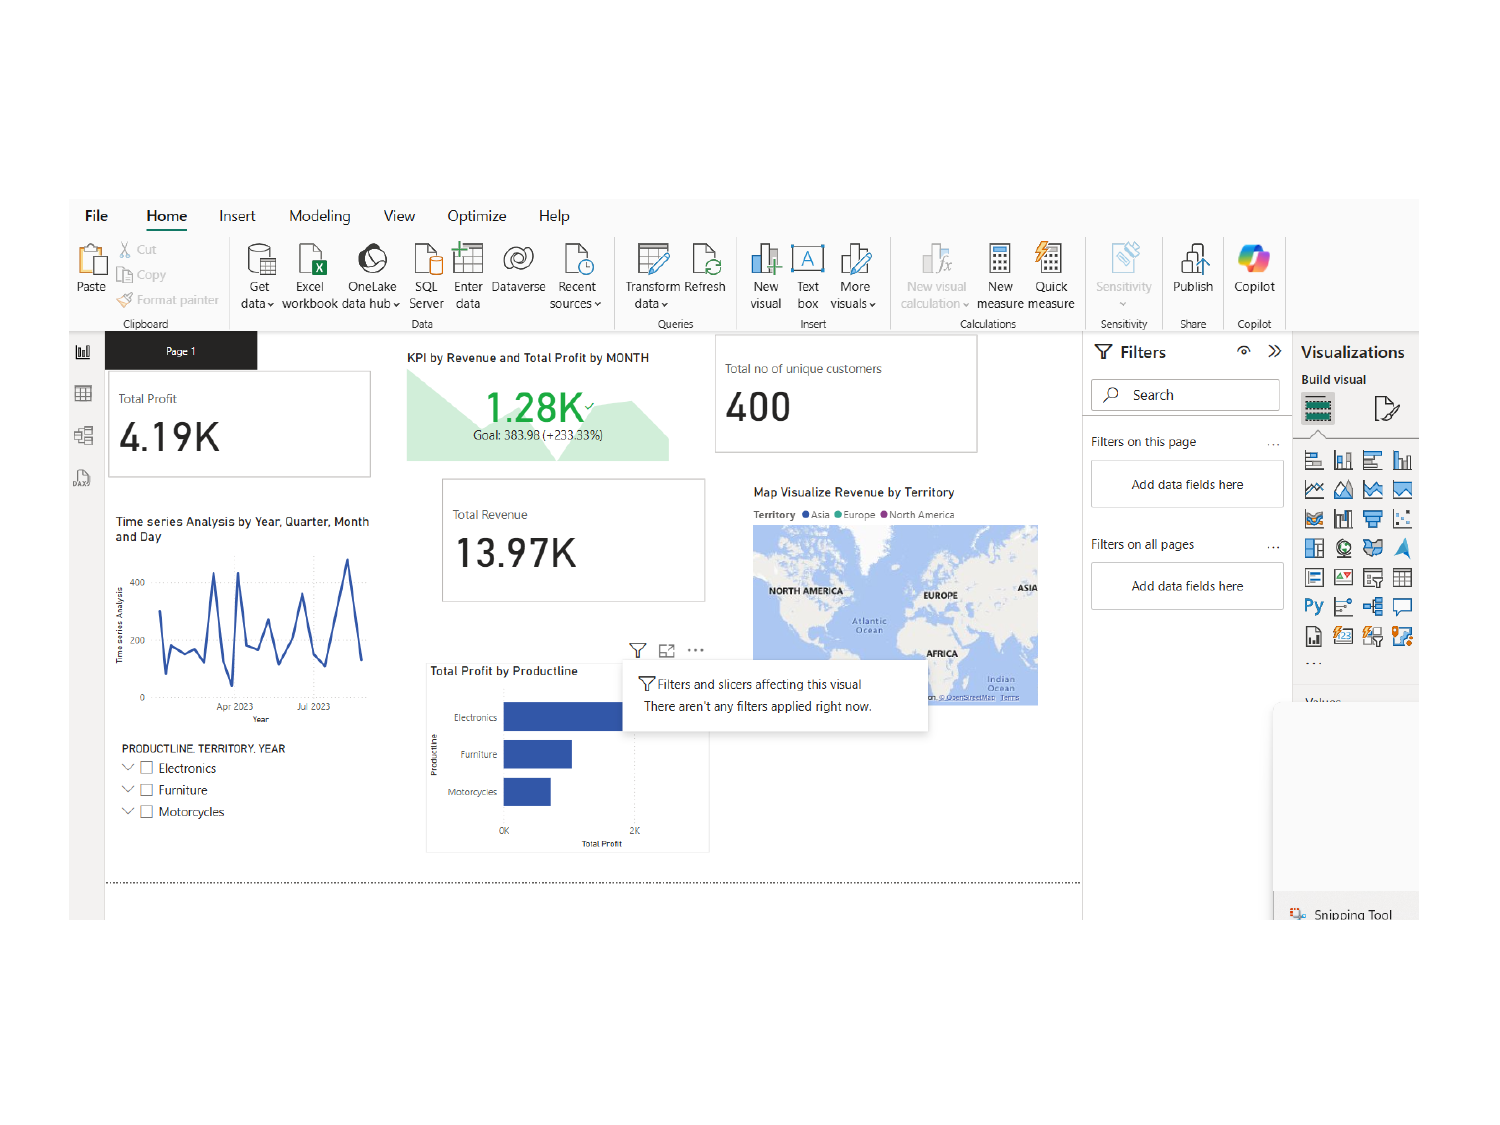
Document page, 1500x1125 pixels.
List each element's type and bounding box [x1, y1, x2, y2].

picture [68, 199, 1420, 920]
